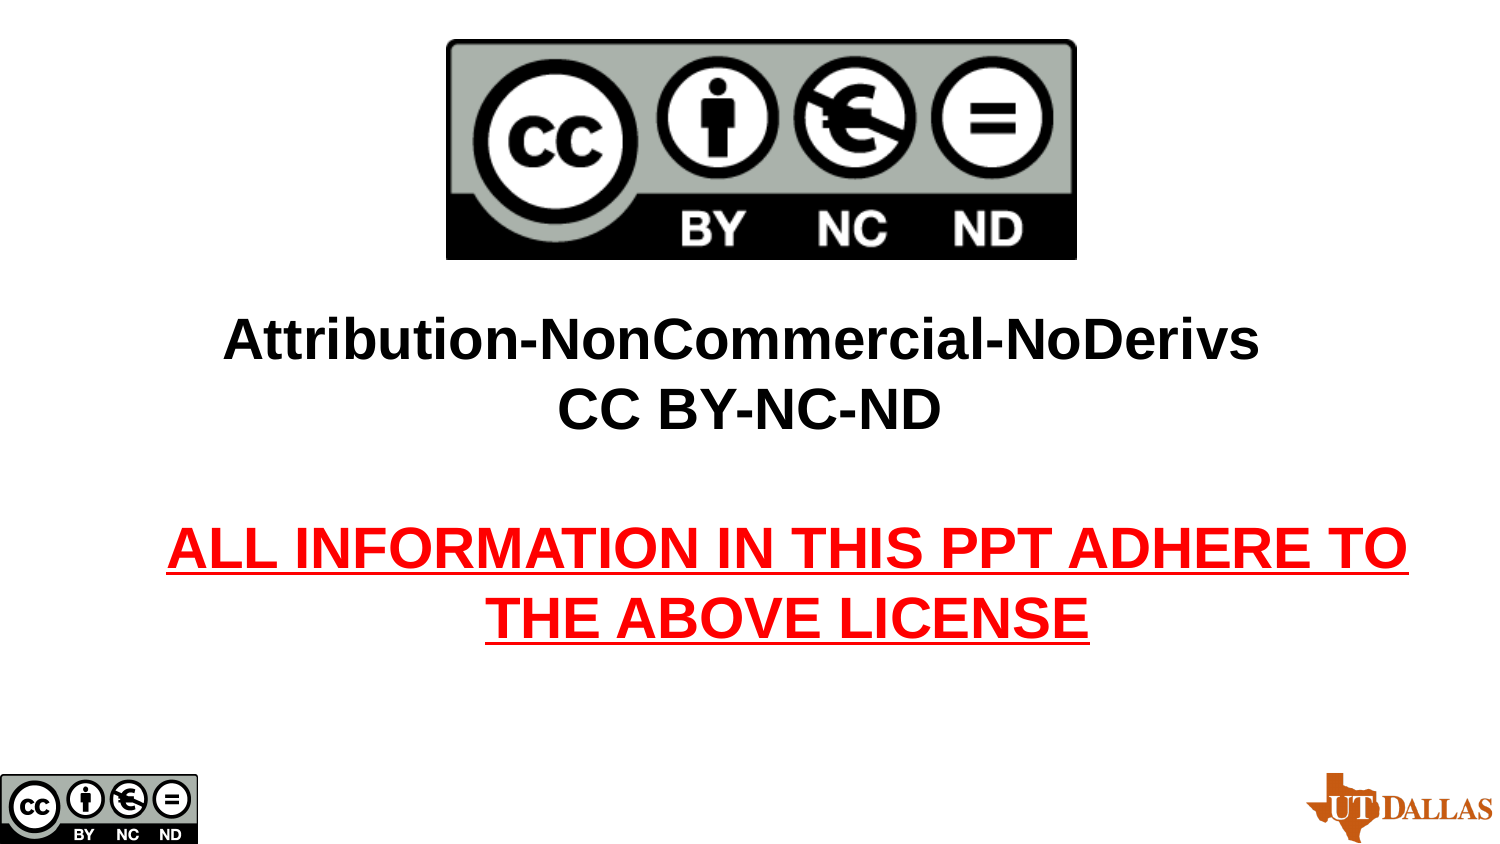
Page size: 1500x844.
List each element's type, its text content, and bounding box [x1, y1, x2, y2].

text_box ALL INFORMATION IN THIS PPT ADHERE TO THE ABOVE LICENSE [150, 469, 1426, 666]
picture [0, 774, 198, 844]
title Attribution-NonCommercial-NoDerivs CC BY-NC-ND [112, 259, 1388, 456]
picture [1305, 769, 1500, 844]
picture [446, 39, 1077, 260]
